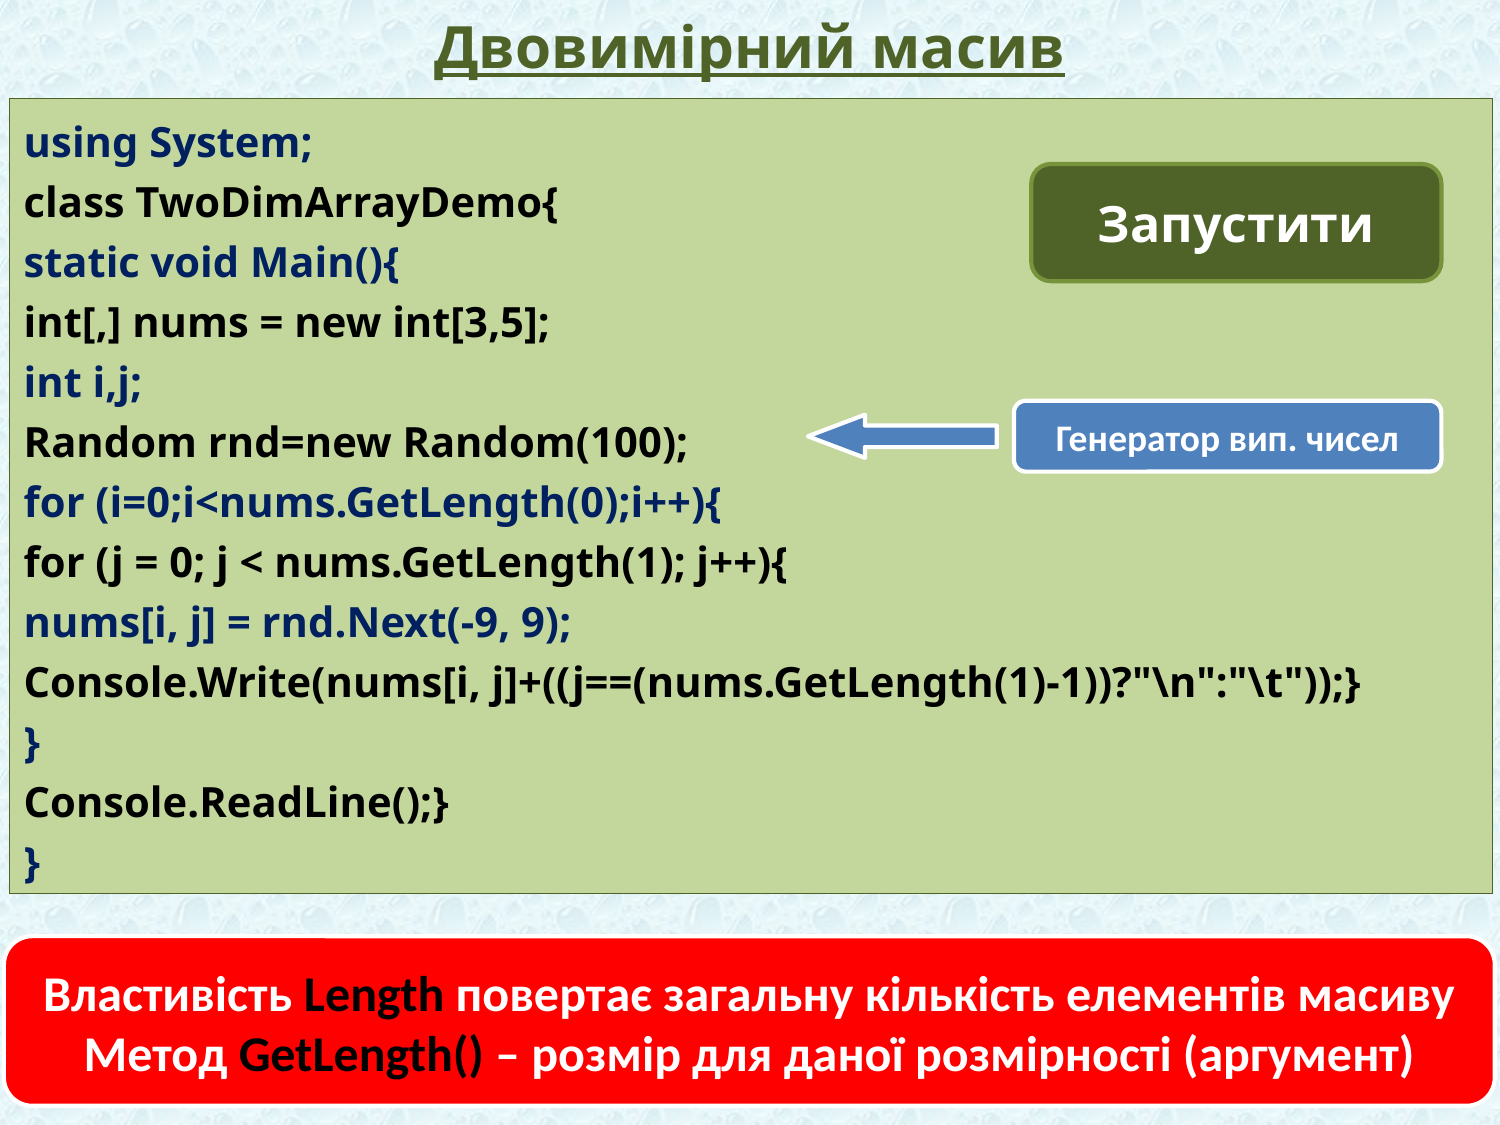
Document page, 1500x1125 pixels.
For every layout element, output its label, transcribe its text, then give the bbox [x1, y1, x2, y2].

text_box Генератор вип. чисел [1011, 398, 1444, 474]
text_box Властивість Length повертає загальну кількість елементів масиву Метод GetLength() – розмір для даної розмірності (аргумент) [1, 934, 1497, 1108]
title Двовимірний масив [0, 0, 1500, 90]
text_box Запустити [1029, 161, 1444, 284]
text_box [805, 412, 999, 460]
text_box using System; class TwoDimArrayDemo{ static void Main(){ int[,] nums = new int[3,5]; int i,j; Random rnd=new Random(100); for (i=0;i<nums.GetLength(0);i++){ for (j = 0; j < nums.GetLength(1); j++){ nums[i, j] = rnd.Next(-9, 9); Console.Write(nums[i, j]+((j==(nums.GetLength(1)-1))?"\n":"\t"));} } Console.ReadLine();} } [9, 98, 1493, 894]
